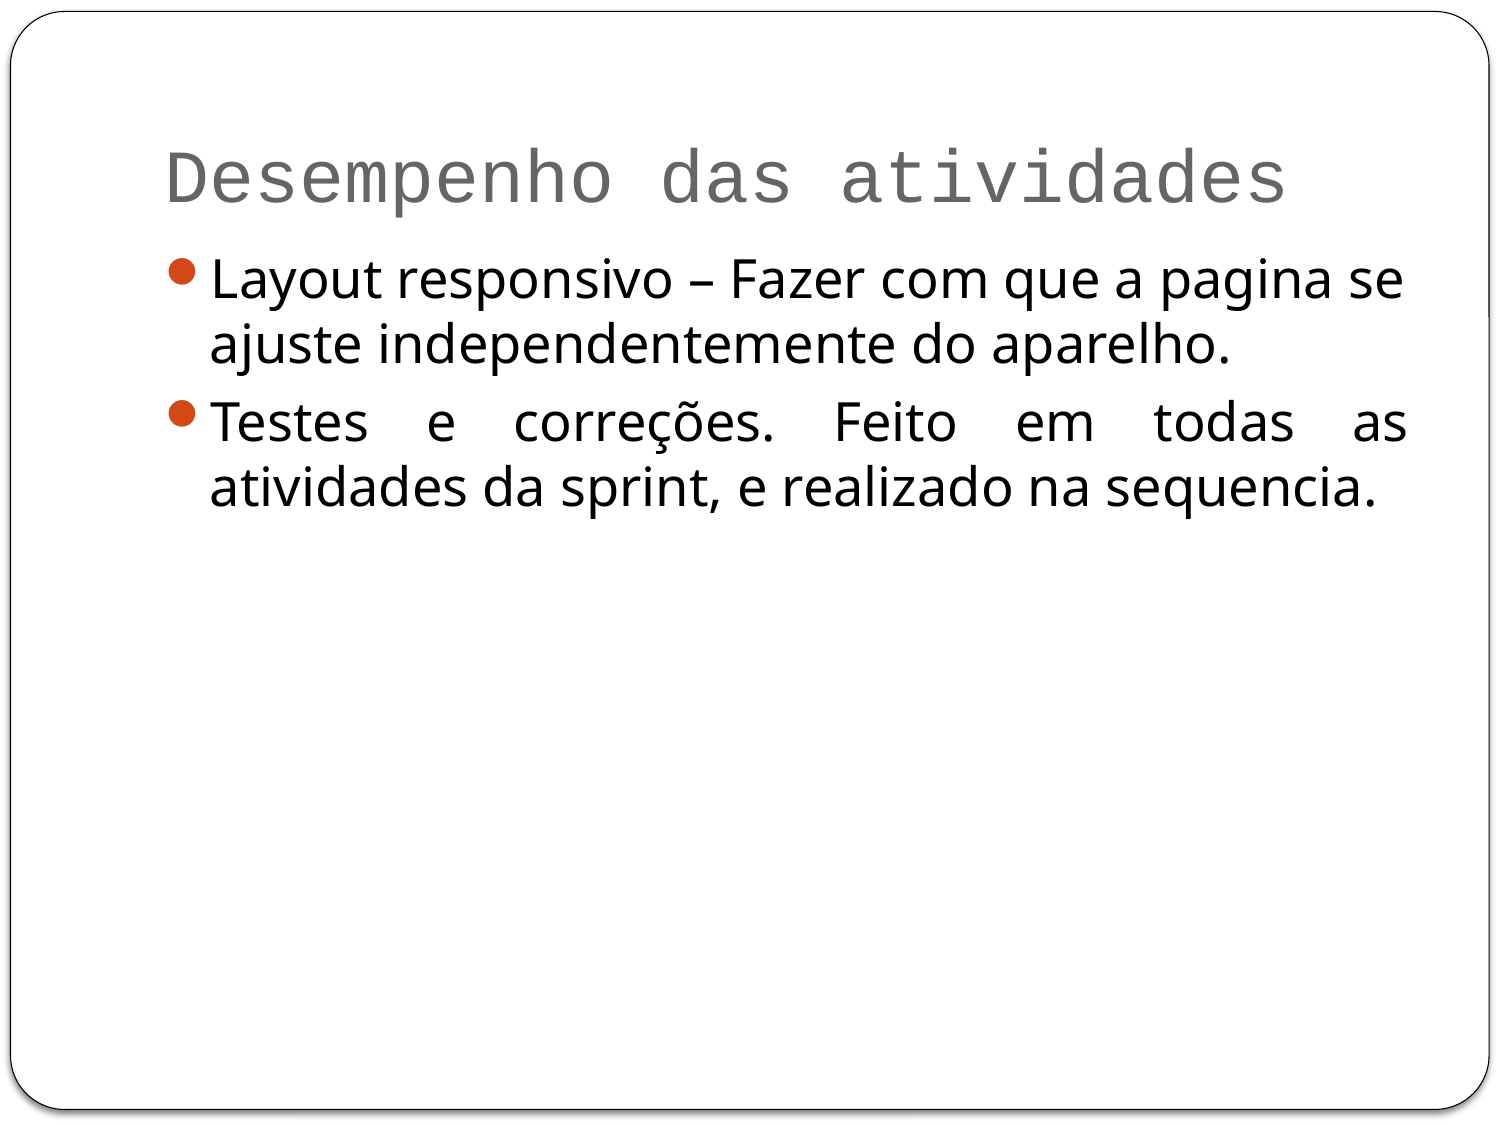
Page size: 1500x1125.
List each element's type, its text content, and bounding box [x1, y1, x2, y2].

title Desempenho das atividades [150, 45, 1425, 233]
list Layout responsivo – Fazer com que a pagina se ajuste independentemente do aparelho. Testes e correções. Feito em todas as atividades da sprint, e realizado na sequencia. [150, 237, 1425, 988]
